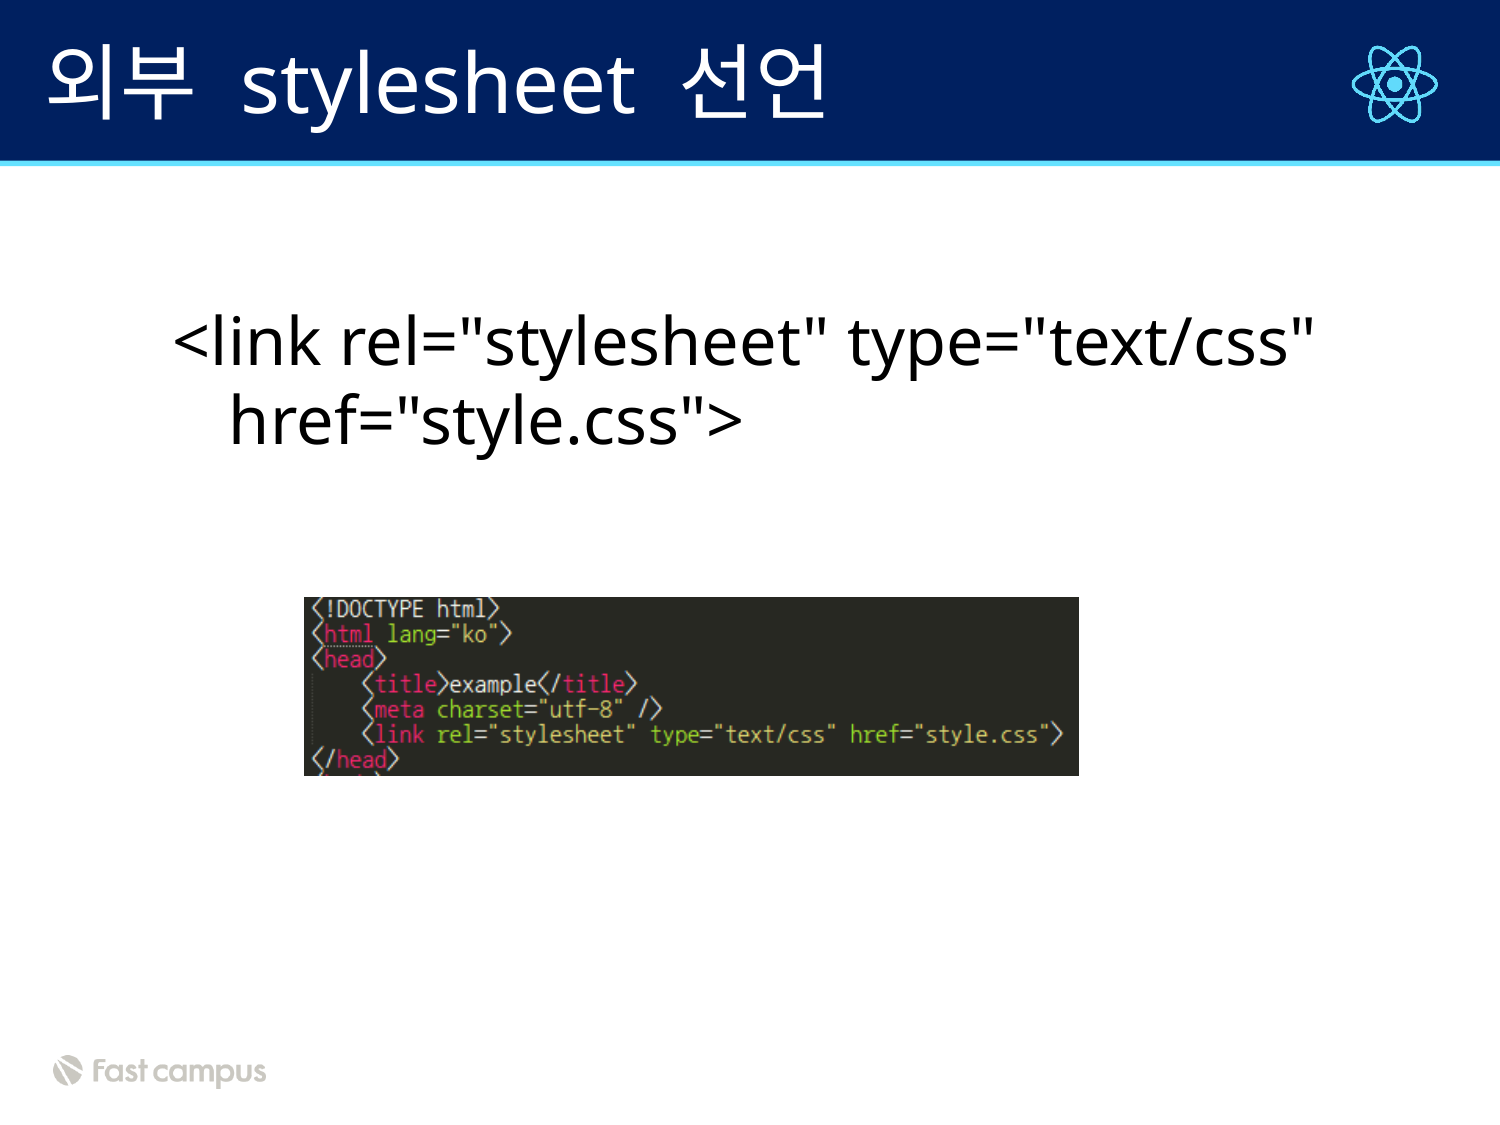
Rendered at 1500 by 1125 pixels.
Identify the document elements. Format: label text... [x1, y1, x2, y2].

picture [304, 597, 1079, 777]
list <link rel="stylesheet" type="text/css" href="style.css"> [157, 290, 1343, 953]
title 외부 stylesheet 선언 [29, 0, 1380, 175]
picture [1380, 36, 1444, 135]
